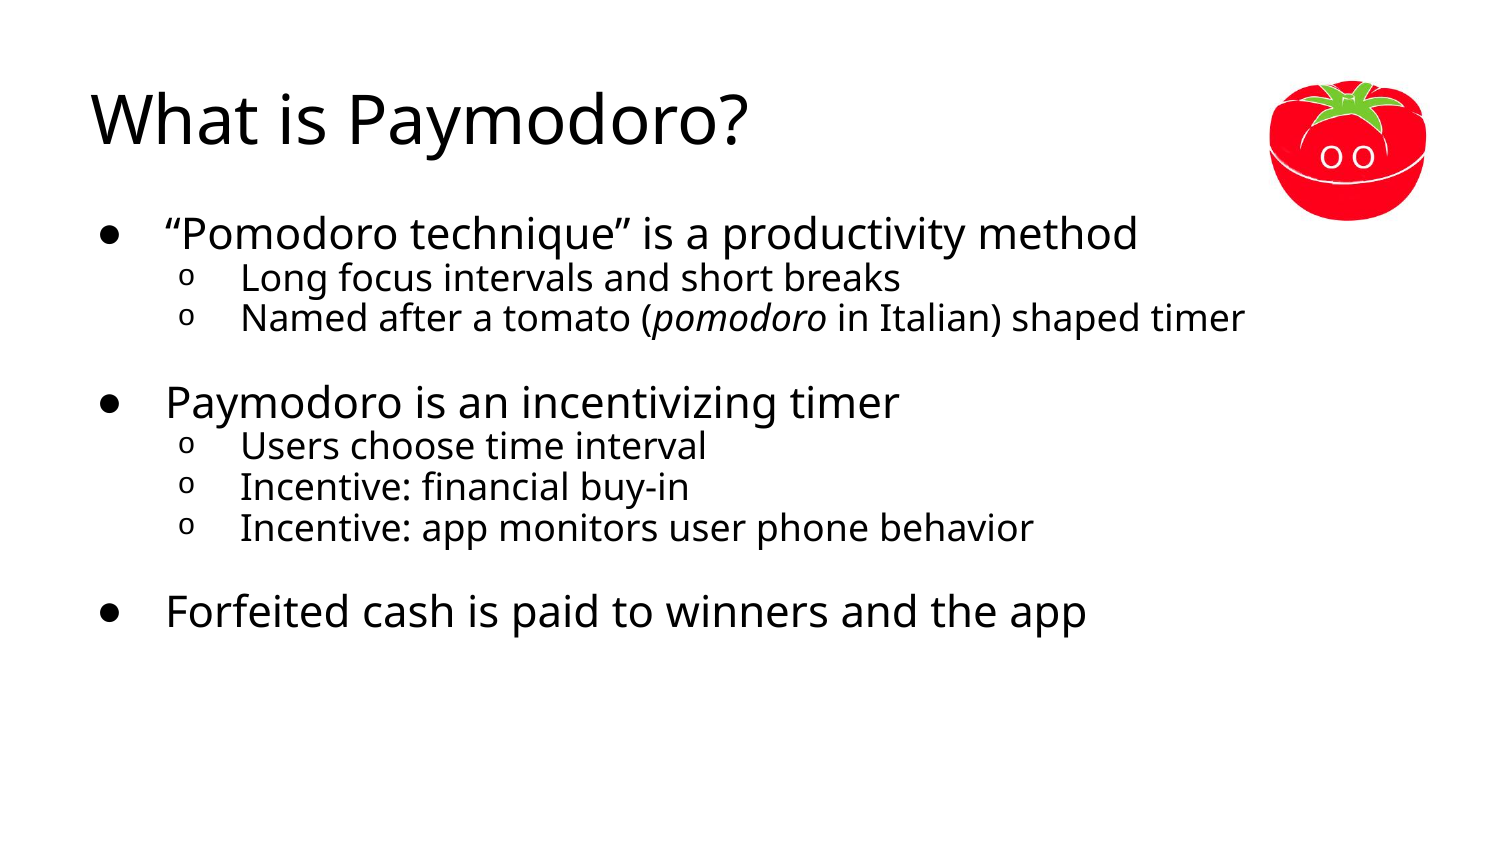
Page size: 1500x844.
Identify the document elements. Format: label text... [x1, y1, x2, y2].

list “Pomodoro technique” is a productivity method Long focus intervals and short breaks Named after a tomato (pomodoro in Italian) shaped timer Paymodoro is an incentivizing timer Users choose time interval Incentive: financial buy-in Incentive: app monitors user phone behavior Forfeited cash is paid to winners and the app [75, 196, 1425, 808]
title What is Paymodoro? [75, 33, 1425, 175]
picture [1247, 49, 1448, 250]
